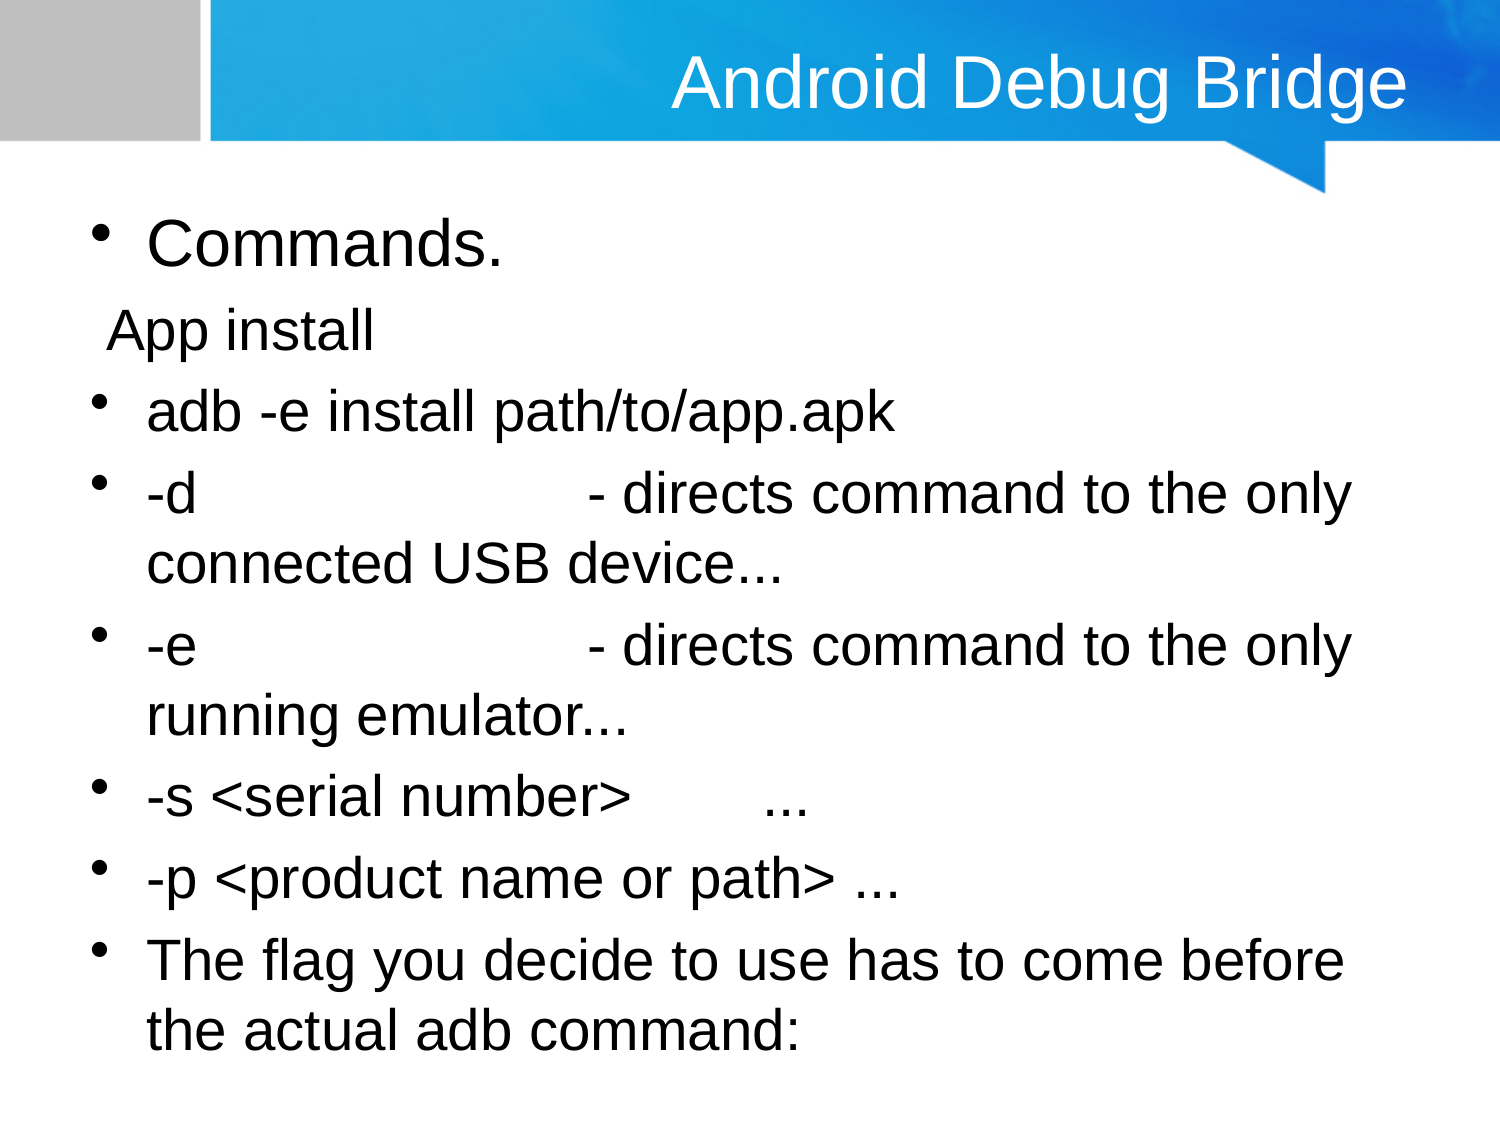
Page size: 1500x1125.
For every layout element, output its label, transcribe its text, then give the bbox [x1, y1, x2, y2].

title Android Debug Bridge [74, 30, 1426, 127]
list Commands. App install adb -e install path/to/app.apk -d - directs command to the only connected USB device... -e - directs command to the only running emulator... -s <serial number> ... -p <product name or path> ... The flag you decide to use has to come before the actual adb command: [74, 192, 1426, 1006]
picture [0, 0, 1500, 1125]
